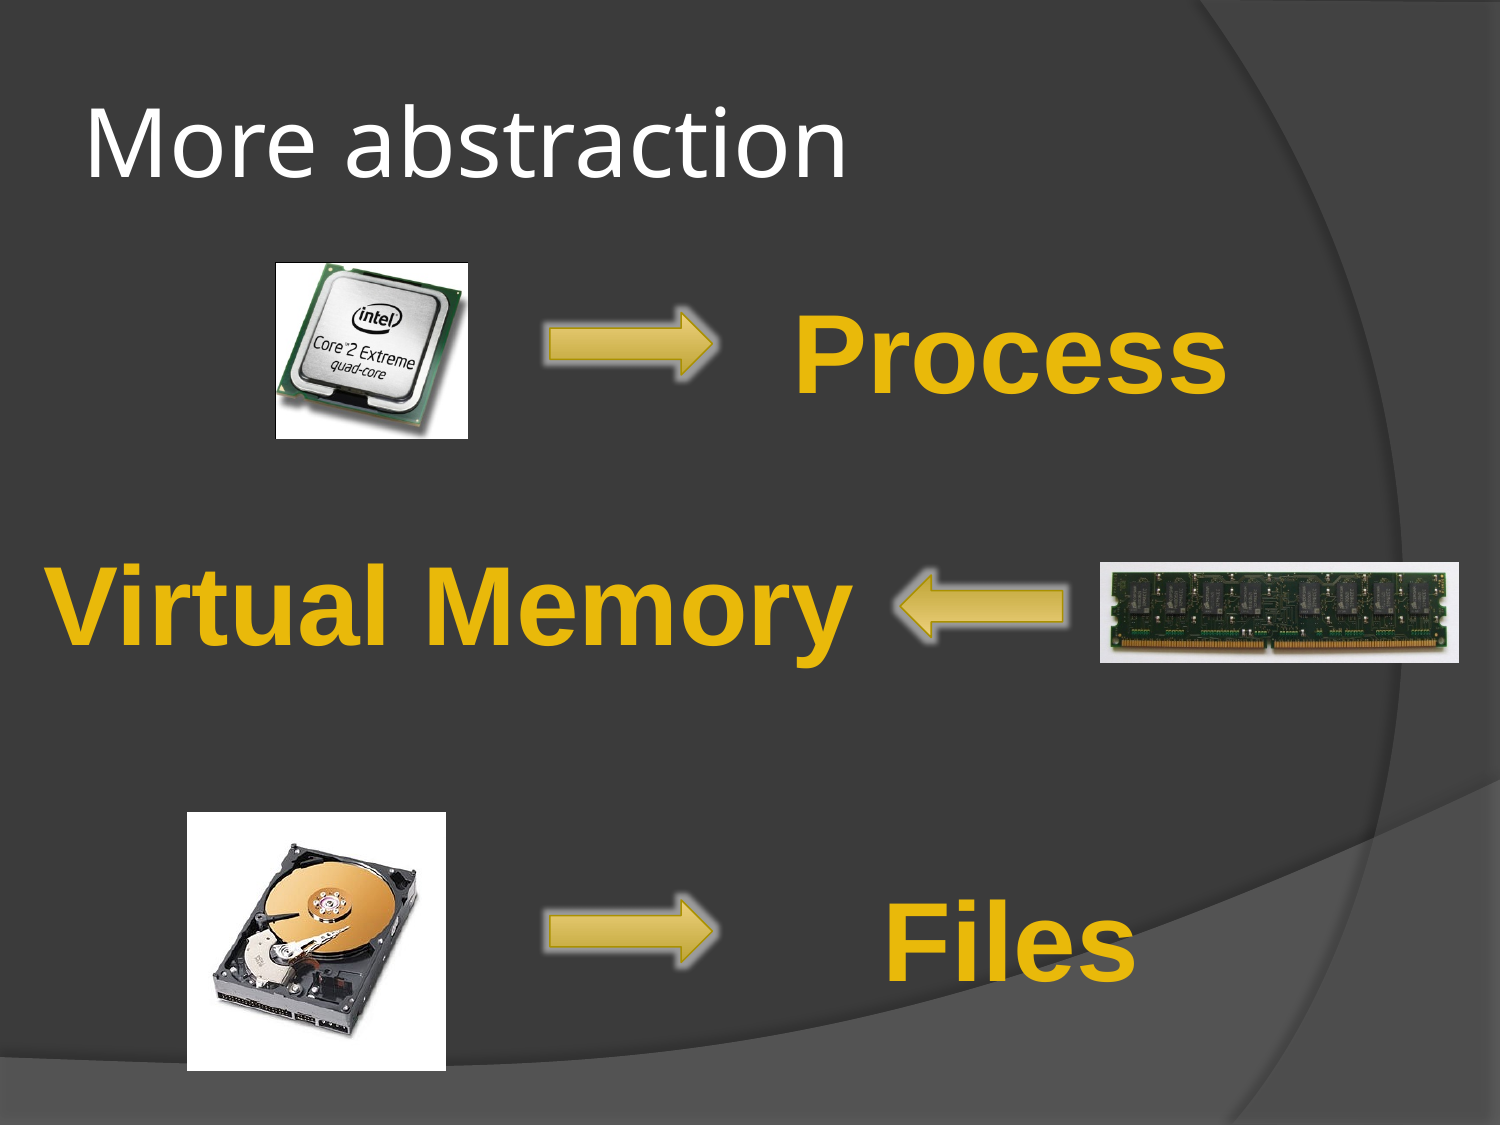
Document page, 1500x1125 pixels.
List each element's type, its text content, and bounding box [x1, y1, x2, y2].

text_box Files [867, 860, 1155, 1011]
title More abstraction [75, 45, 1301, 233]
picture [187, 812, 446, 1071]
picture [274, 262, 469, 439]
text_box [899, 574, 1064, 639]
text_box [549, 899, 713, 964]
picture [1099, 562, 1459, 663]
text_box [549, 311, 713, 376]
text_box Virtual Memory [28, 524, 870, 675]
text_box Process [777, 273, 1245, 424]
